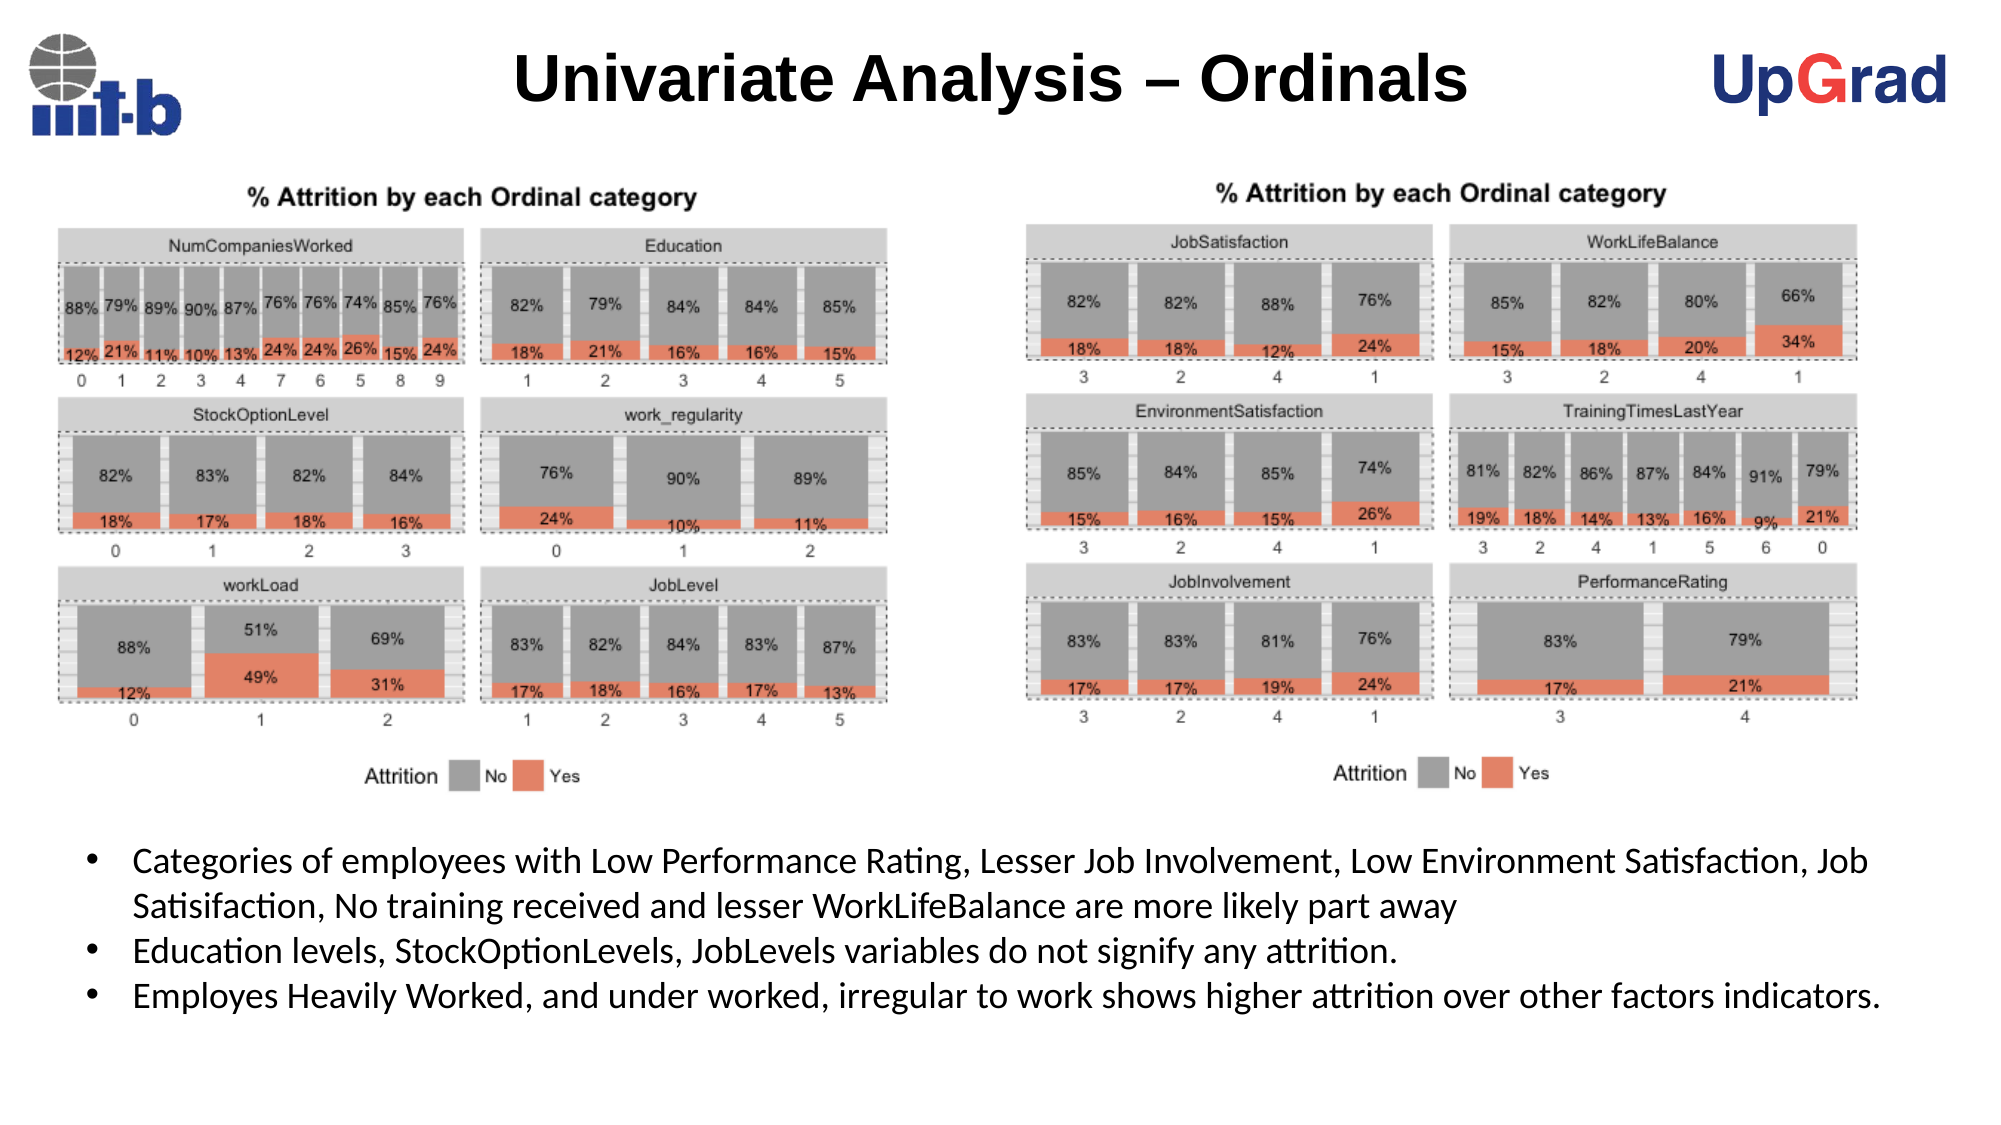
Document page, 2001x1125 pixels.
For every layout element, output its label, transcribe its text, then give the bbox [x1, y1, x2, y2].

picture [0, 29, 208, 163]
text_box Categories of employees with Low Performance Rating, Lesser Job Involvement, Low Environment Satisfaction, Job Satisifaction, No training received and lesser WorkLifeBalance are more likely part away Education levels, StockOptionLevels, JobLevels variables do not signify any attrition. Employes Heavily Worked, and under worked, irregular to work shows higher attrition over other factors indicators. [71, 828, 1921, 1024]
picture [42, 175, 898, 815]
text_box Univariate Analysis – Ordinals [54, 27, 1911, 123]
picture [1911, 53, 1952, 116]
picture [1010, 171, 1868, 812]
